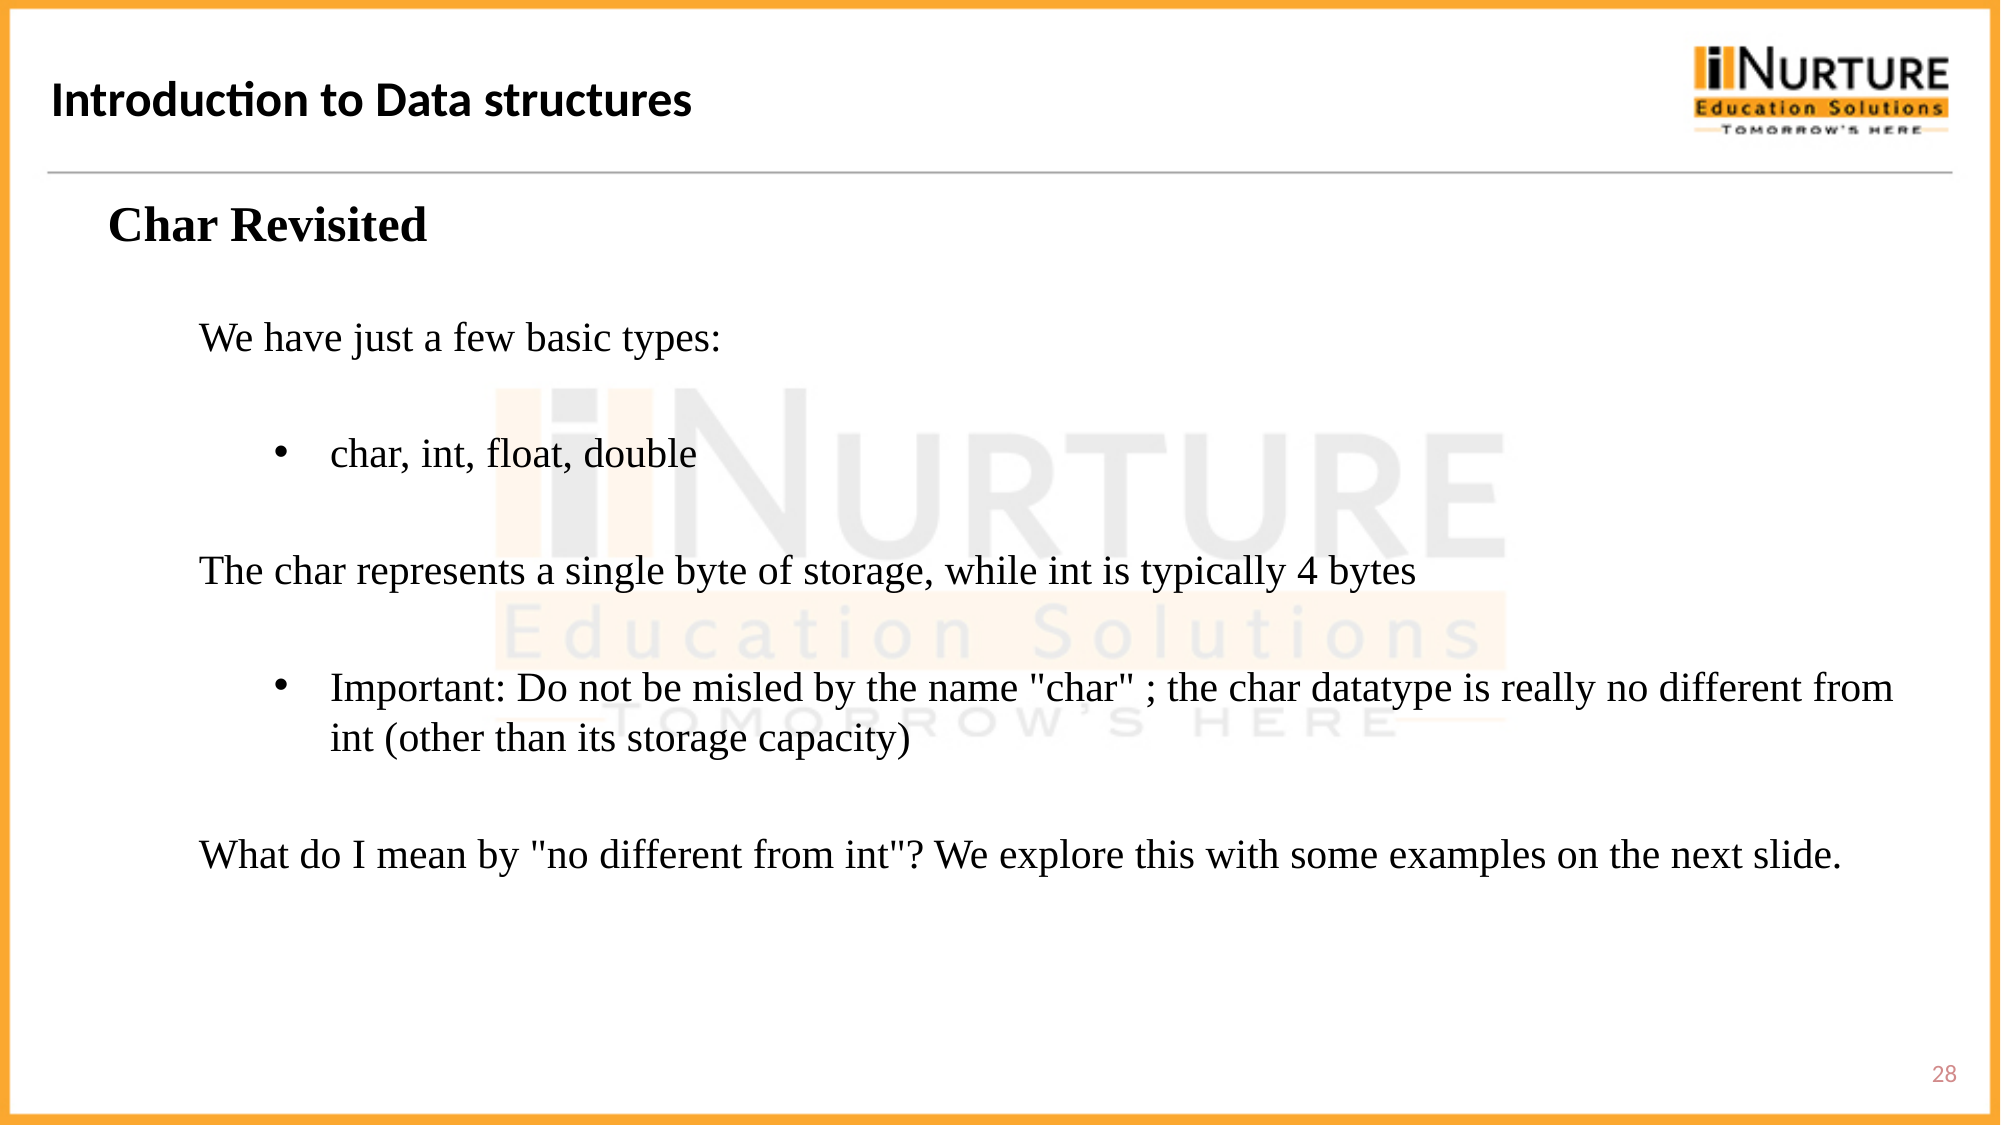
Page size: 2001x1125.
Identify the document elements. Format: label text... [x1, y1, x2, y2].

text_box Introduction to Data structures [33, 59, 1716, 134]
picture [0, 0, 2001, 1125]
slide_number 28 [1901, 1042, 1973, 1103]
text_box Char Revisited We have just a few basic types: char, int, float, double The char represents a single byte of storage, while int is typically 4 bytes Important: Do not be misled by the name "char" ; the char datatype is really no different from int (other than its storage capacity) What do I mean by "no different from int"? We explore this with some examples on the next slide. [33, 183, 1950, 884]
